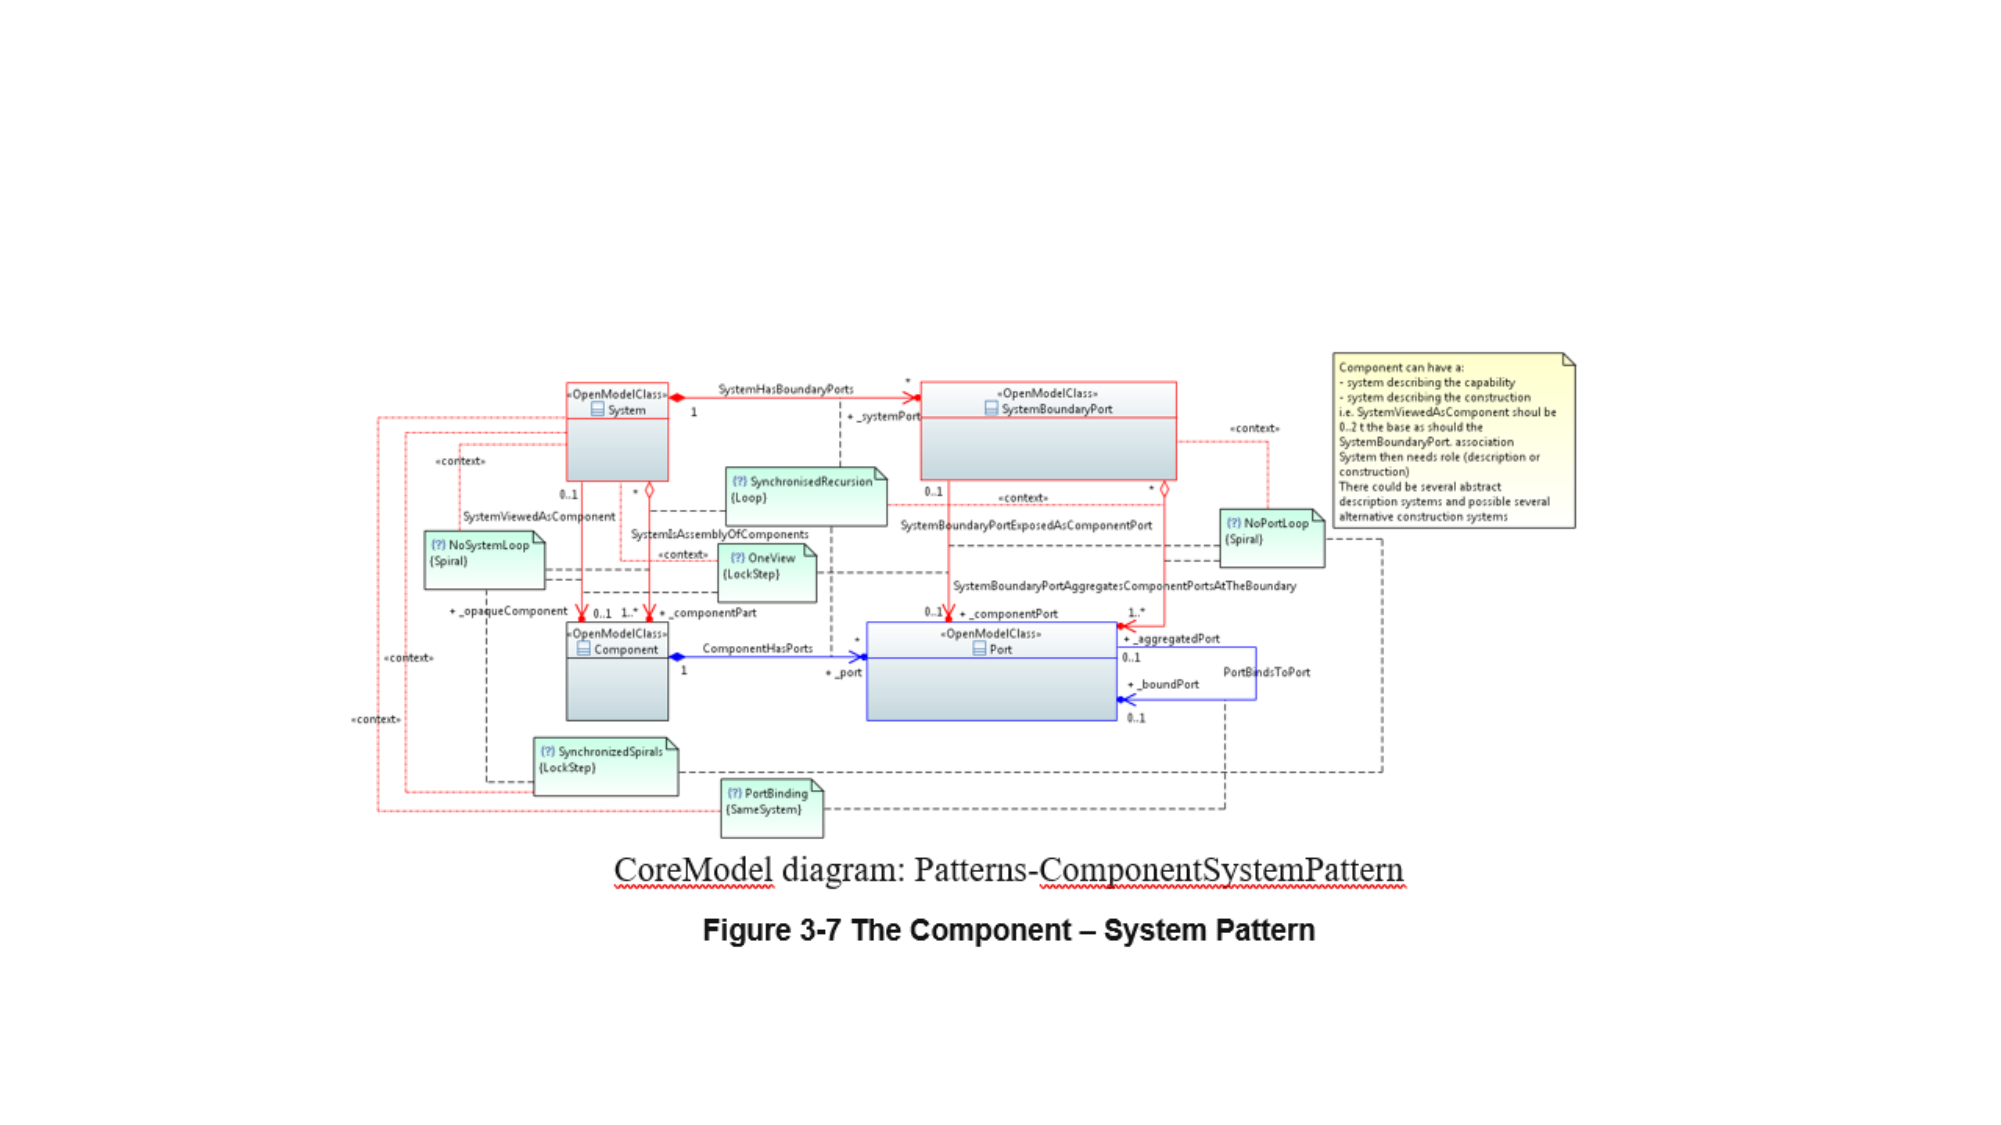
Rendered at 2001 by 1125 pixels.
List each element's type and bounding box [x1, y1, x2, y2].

list [253, 343, 1746, 969]
